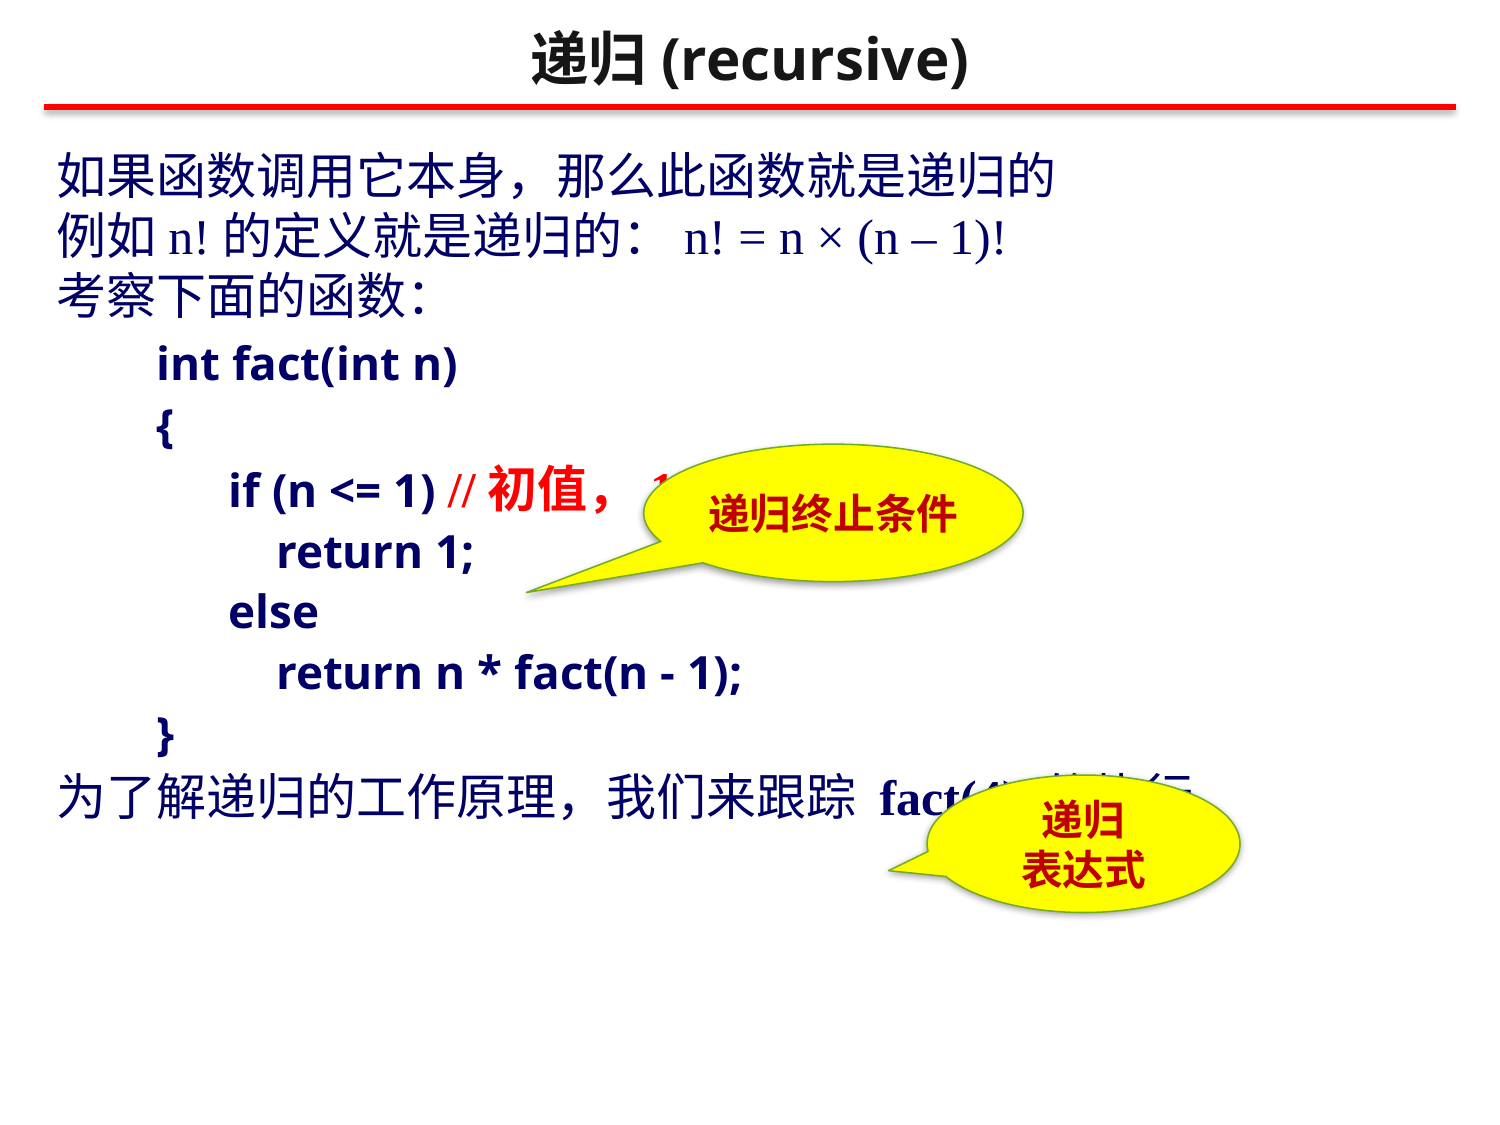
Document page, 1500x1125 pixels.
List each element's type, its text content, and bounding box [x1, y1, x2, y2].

text_box 递归终止条件 [525, 443, 1024, 594]
title 递归(recursive) [0, 14, 1500, 107]
text_box [527, 511, 1025, 599]
list 如果函数调用它本身，那么此函数就是递归的 例如n!的定义就是递归的：n! = n × (n – 1)! 考察下面的函数： int fact(int n) { if (n <= 1) //初值，1！=1 return 1; else return n * fact(n - 1); } 为了解递归的工作原理，我们来跟踪 fact(4) 的执行 [41, 137, 1436, 1071]
text_box 递归 表达式 [887, 774, 1241, 914]
